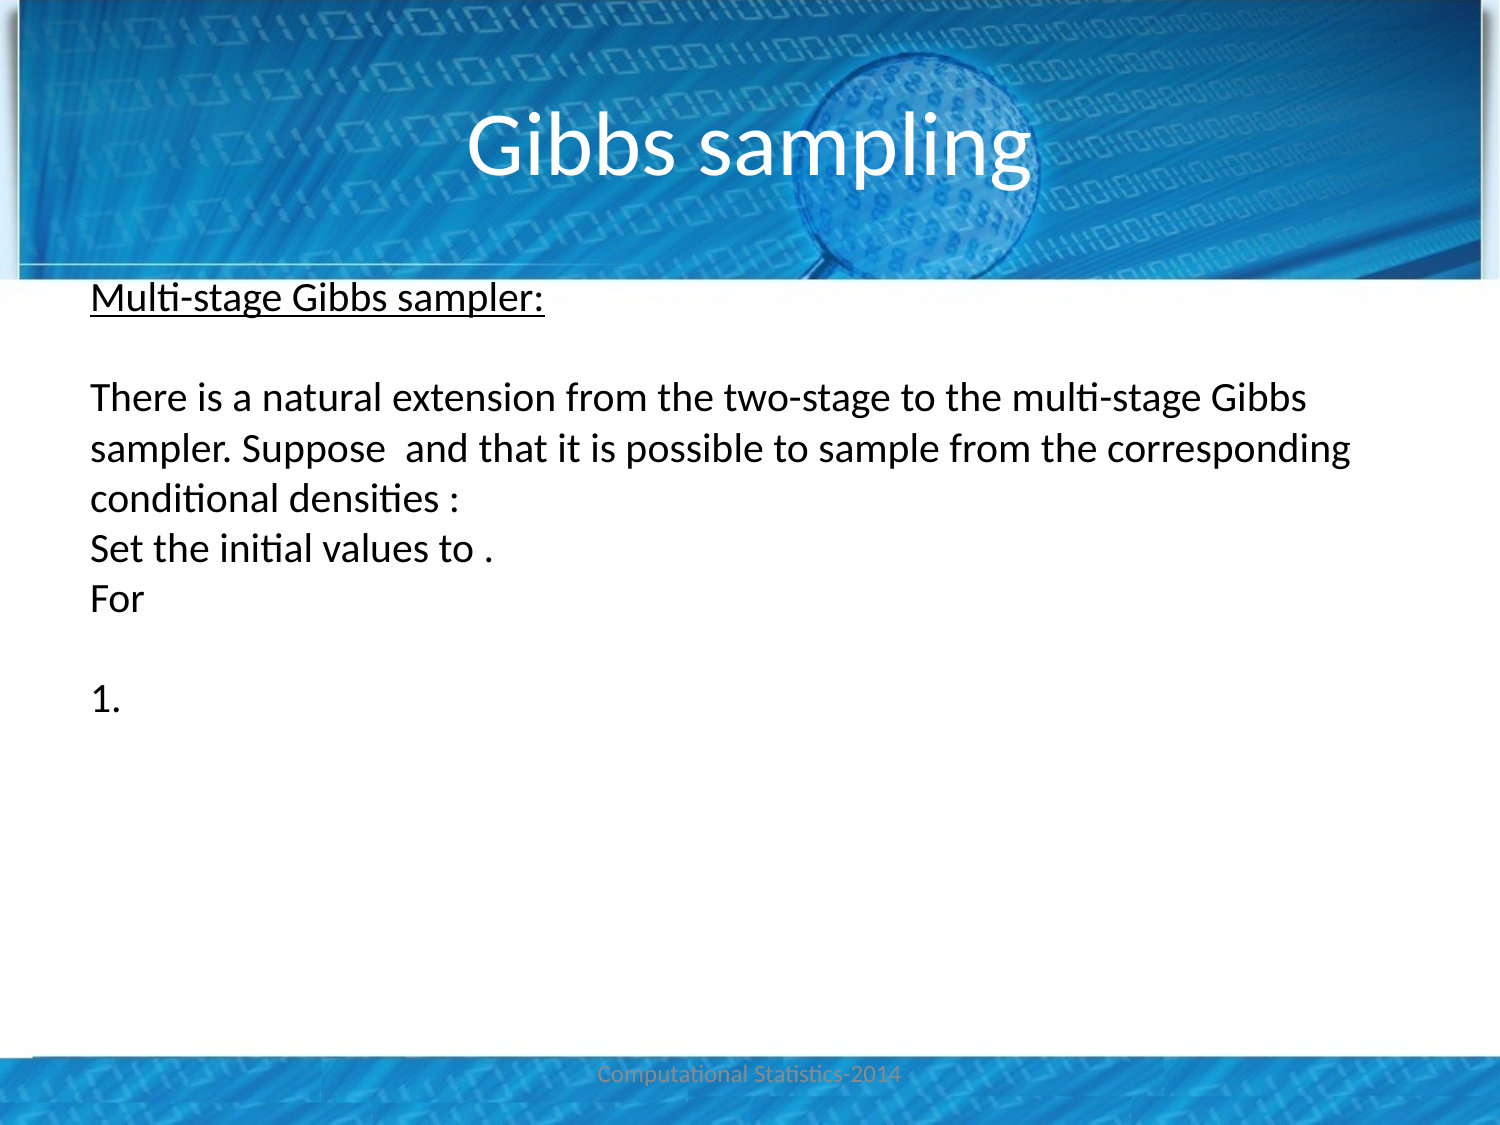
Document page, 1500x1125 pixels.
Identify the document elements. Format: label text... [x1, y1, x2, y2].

footer Computational Statistics-2014 [512, 1042, 988, 1103]
title Gibbs sampling [75, 45, 1425, 233]
picture [0, 0, 1500, 1125]
